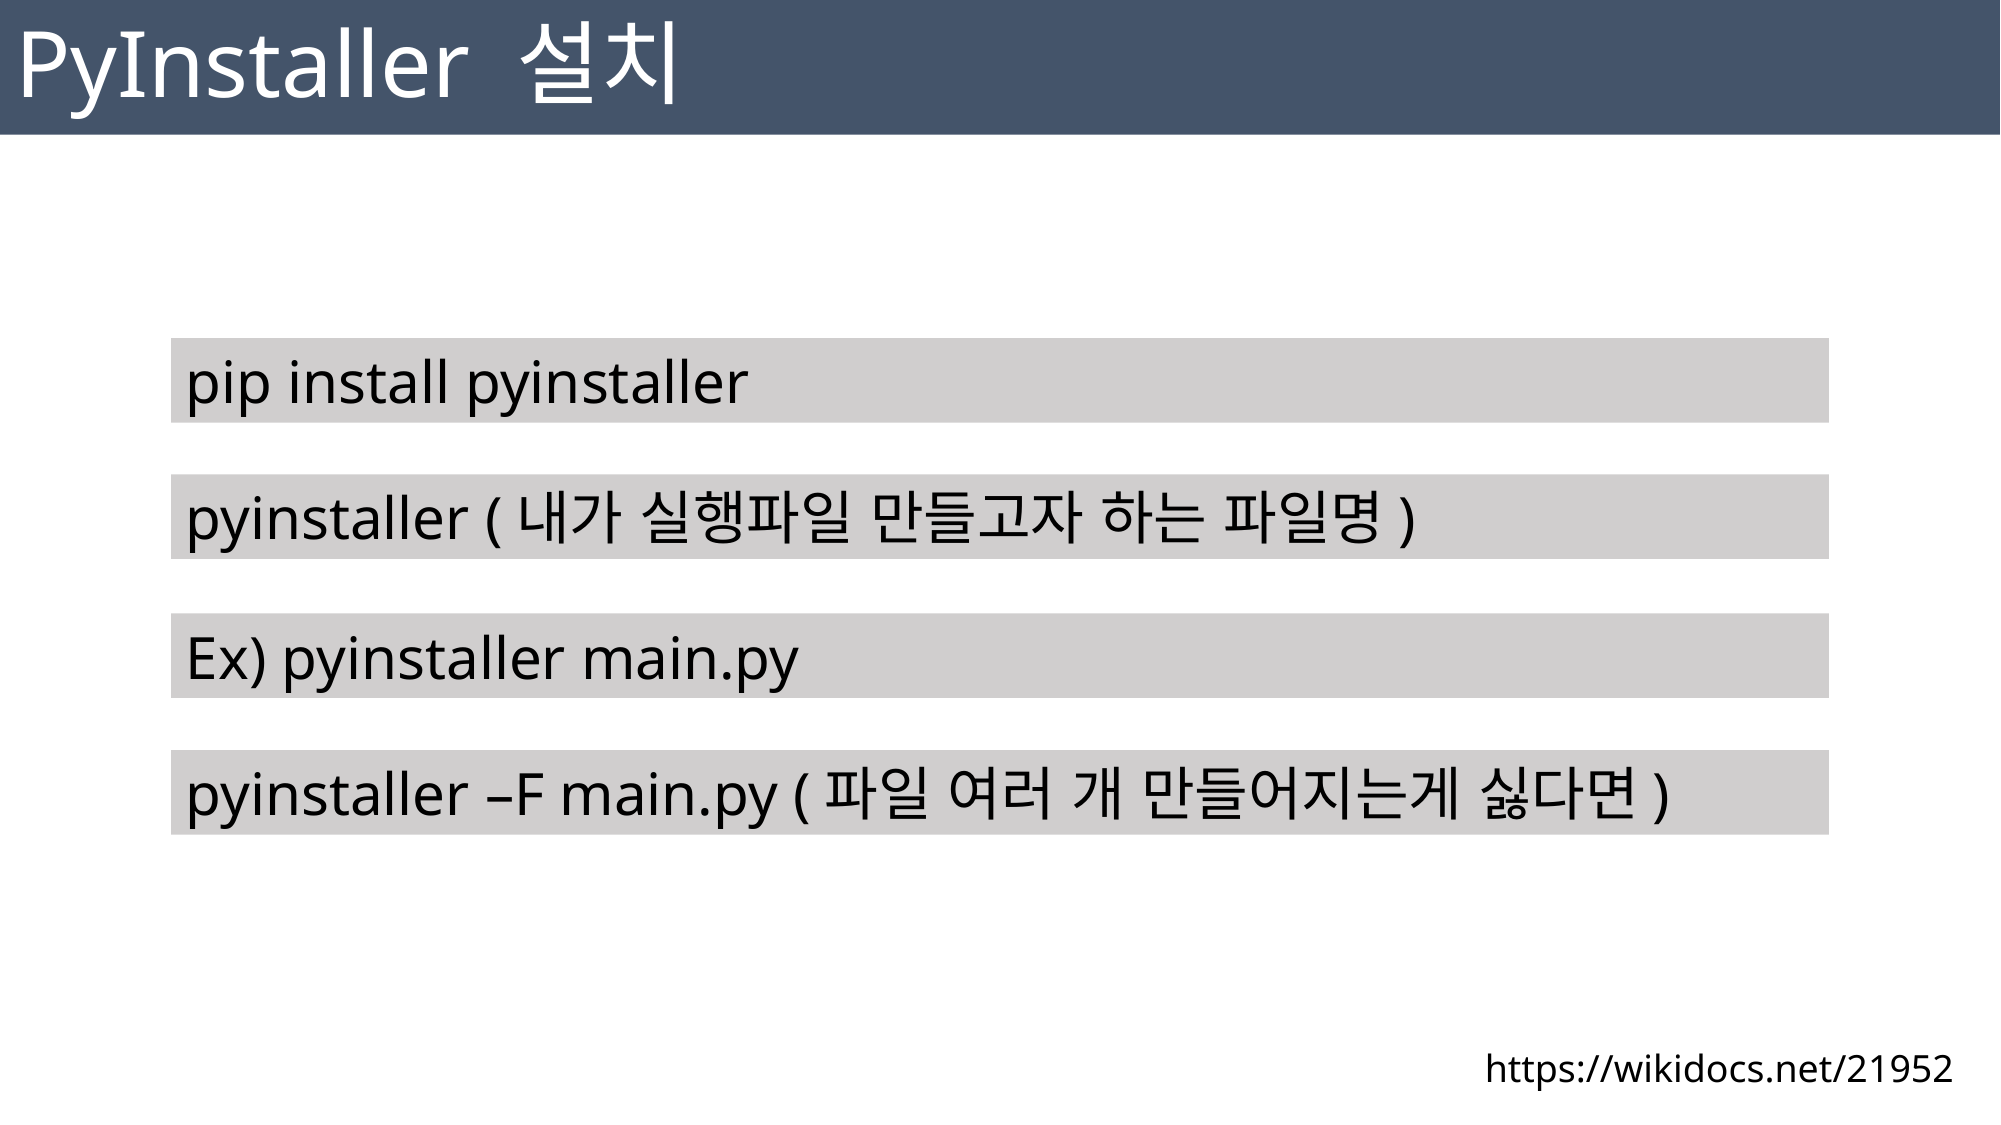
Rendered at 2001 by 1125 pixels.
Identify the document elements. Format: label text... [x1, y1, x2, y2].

title PyInstaller 설치 [0, 0, 2000, 135]
text_box Ex) pyinstaller main.py [170, 612, 1830, 699]
text_box https://wikidocs.net/21952 [1470, 1038, 1970, 1098]
text_box pyinstaller –F main.py (파일 여러 개 만들어지는게 싫다면) [170, 749, 1830, 836]
text_box pip install pyinstaller [170, 337, 1830, 424]
text_box pyinstaller (내가 실행파일 만들고자 하는 파일명) [170, 473, 1830, 560]
